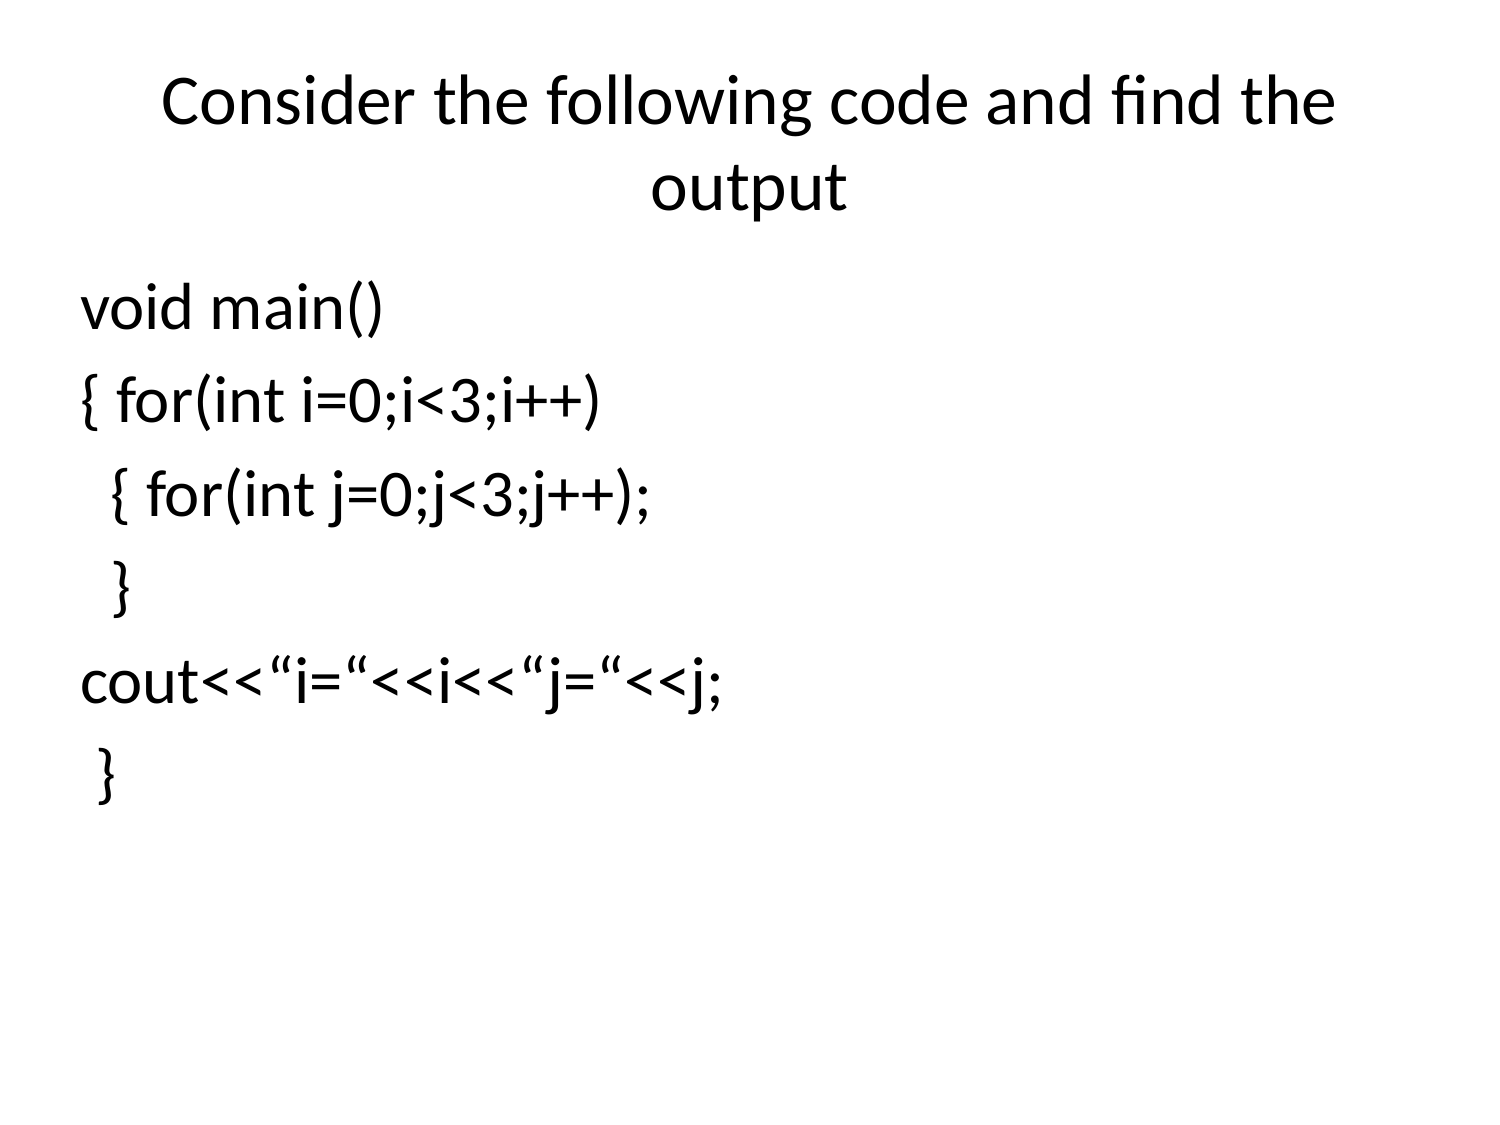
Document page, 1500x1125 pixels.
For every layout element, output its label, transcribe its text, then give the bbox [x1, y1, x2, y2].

list void main() { for(int i=0;i<3;i++) { for(int j=0;j<3;j++); } cout<<“i=“<<i<<“j=“<<j; } [64, 255, 1117, 1094]
title Consider the following code and find the output [75, 45, 1425, 233]
